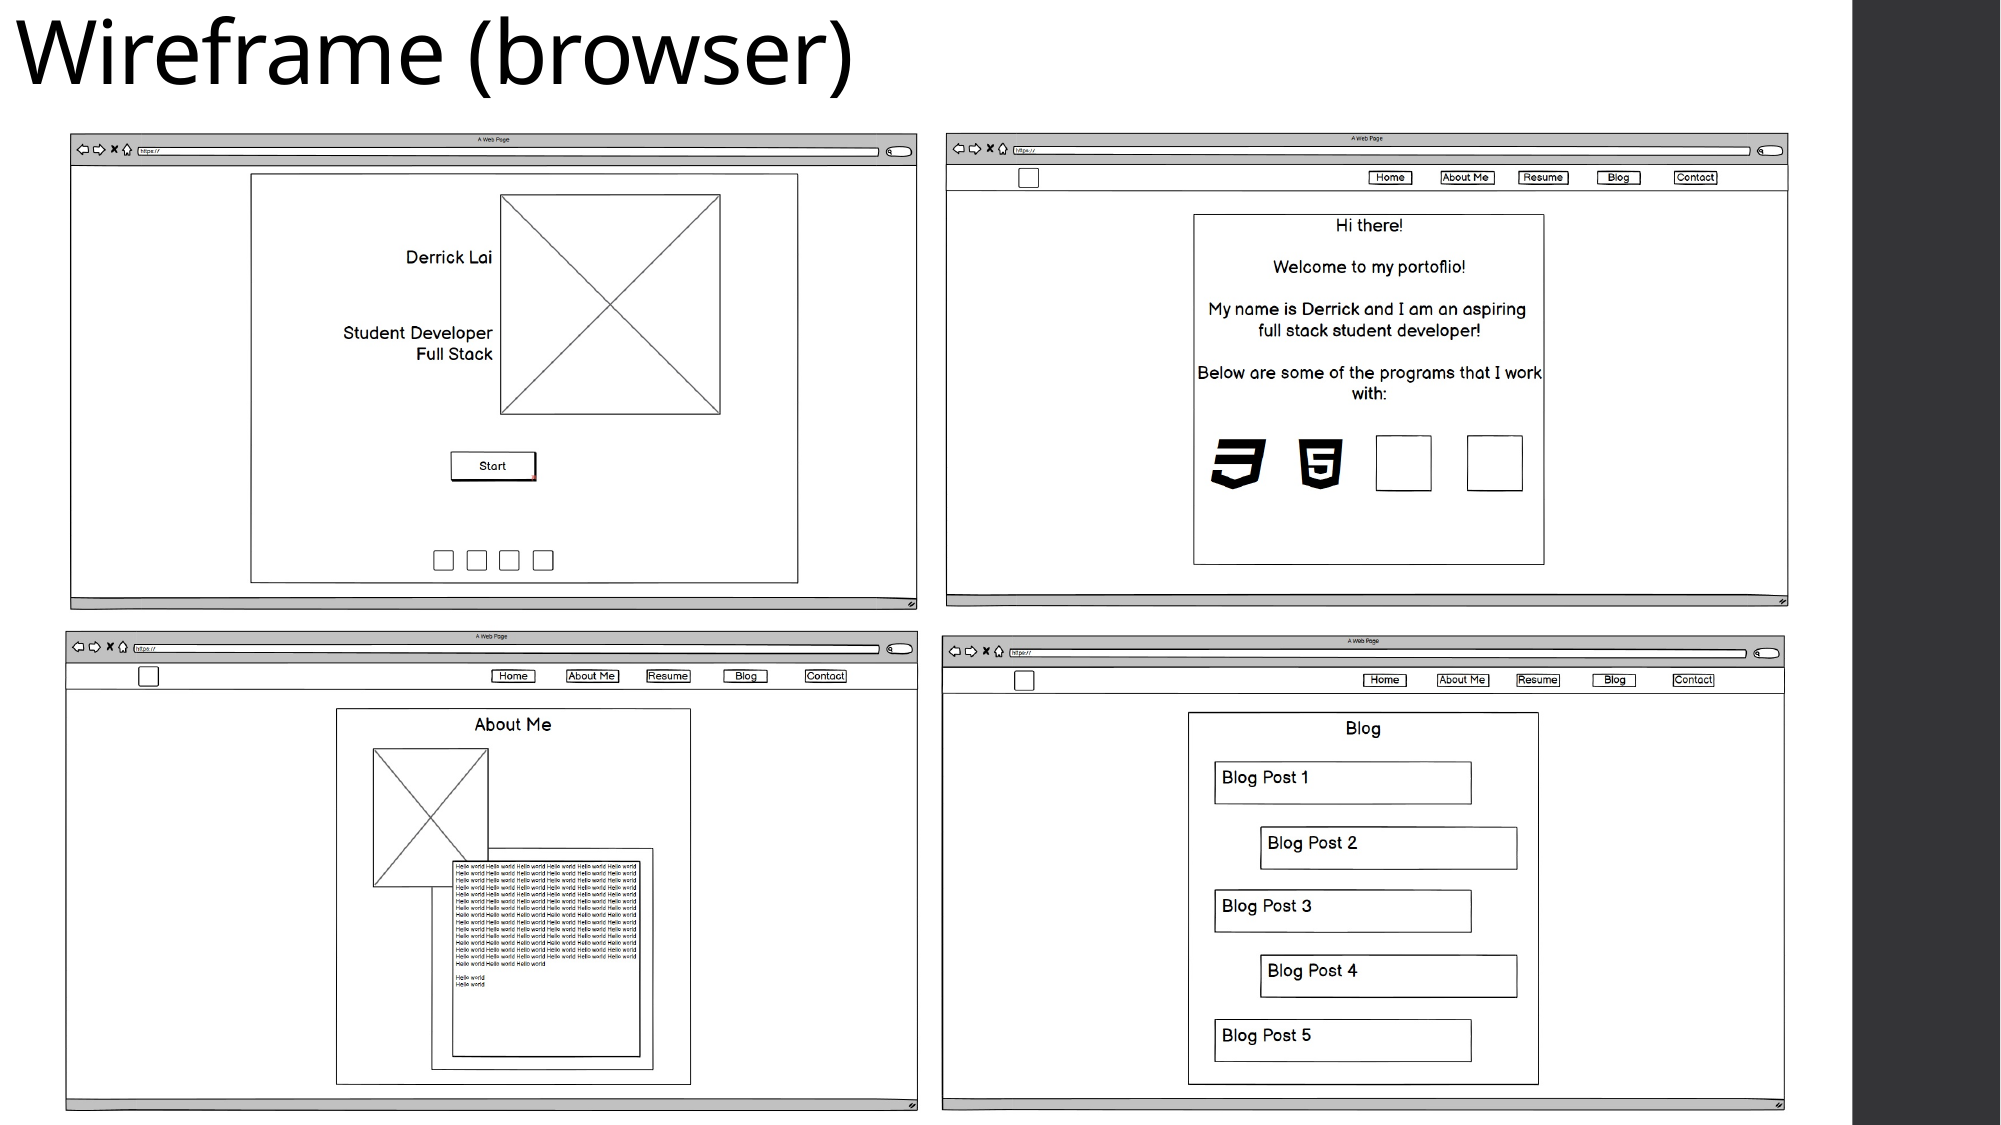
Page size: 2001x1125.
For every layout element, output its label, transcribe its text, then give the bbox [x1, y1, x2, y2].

picture [60, 126, 1807, 1125]
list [60, 126, 928, 622]
title Wireframe (browser) [0, 0, 1590, 112]
